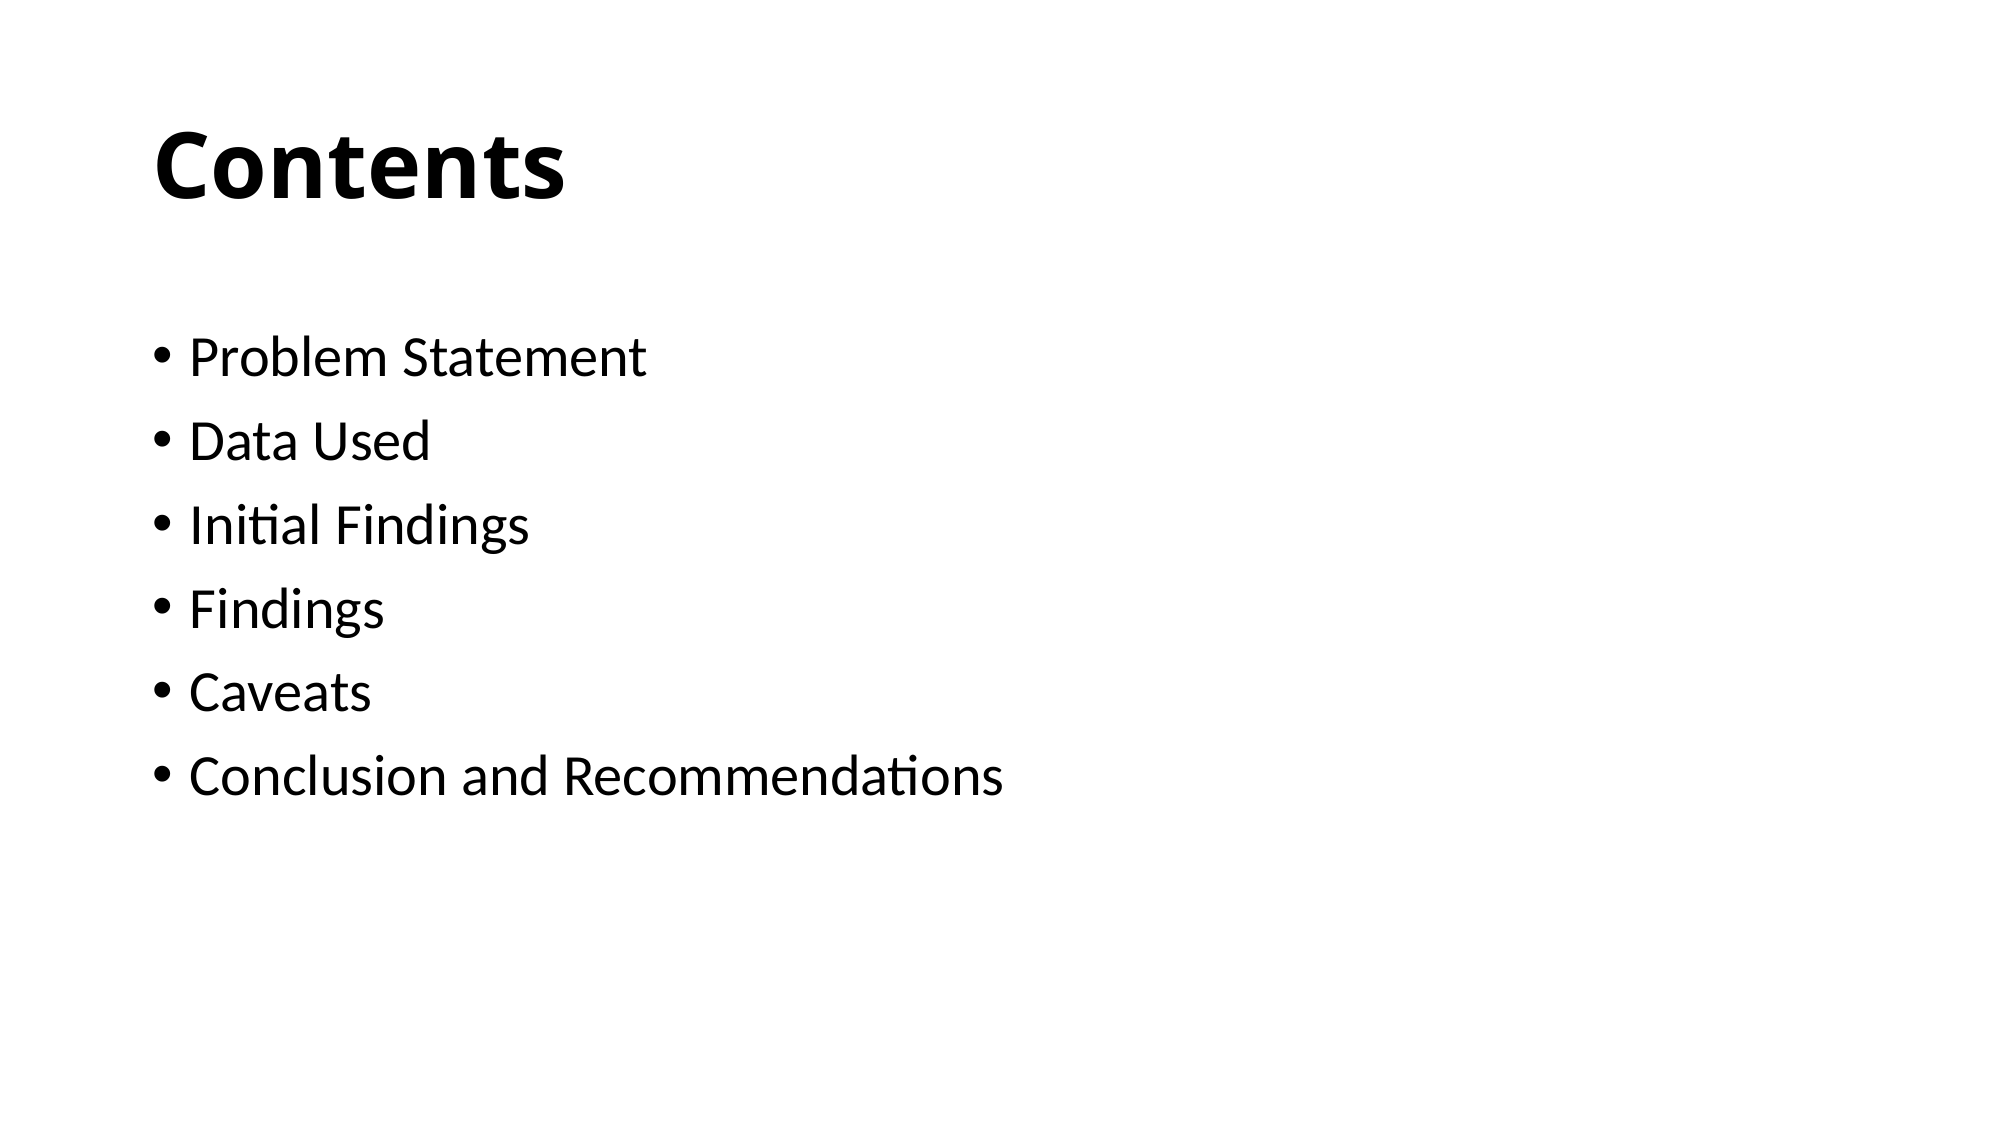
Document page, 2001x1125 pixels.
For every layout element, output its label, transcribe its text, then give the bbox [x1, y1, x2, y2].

list Problem Statement Data Used Initial Findings Findings Caveats Conclusion and Recommendations [137, 318, 1863, 930]
title Contents [137, 59, 1863, 278]
